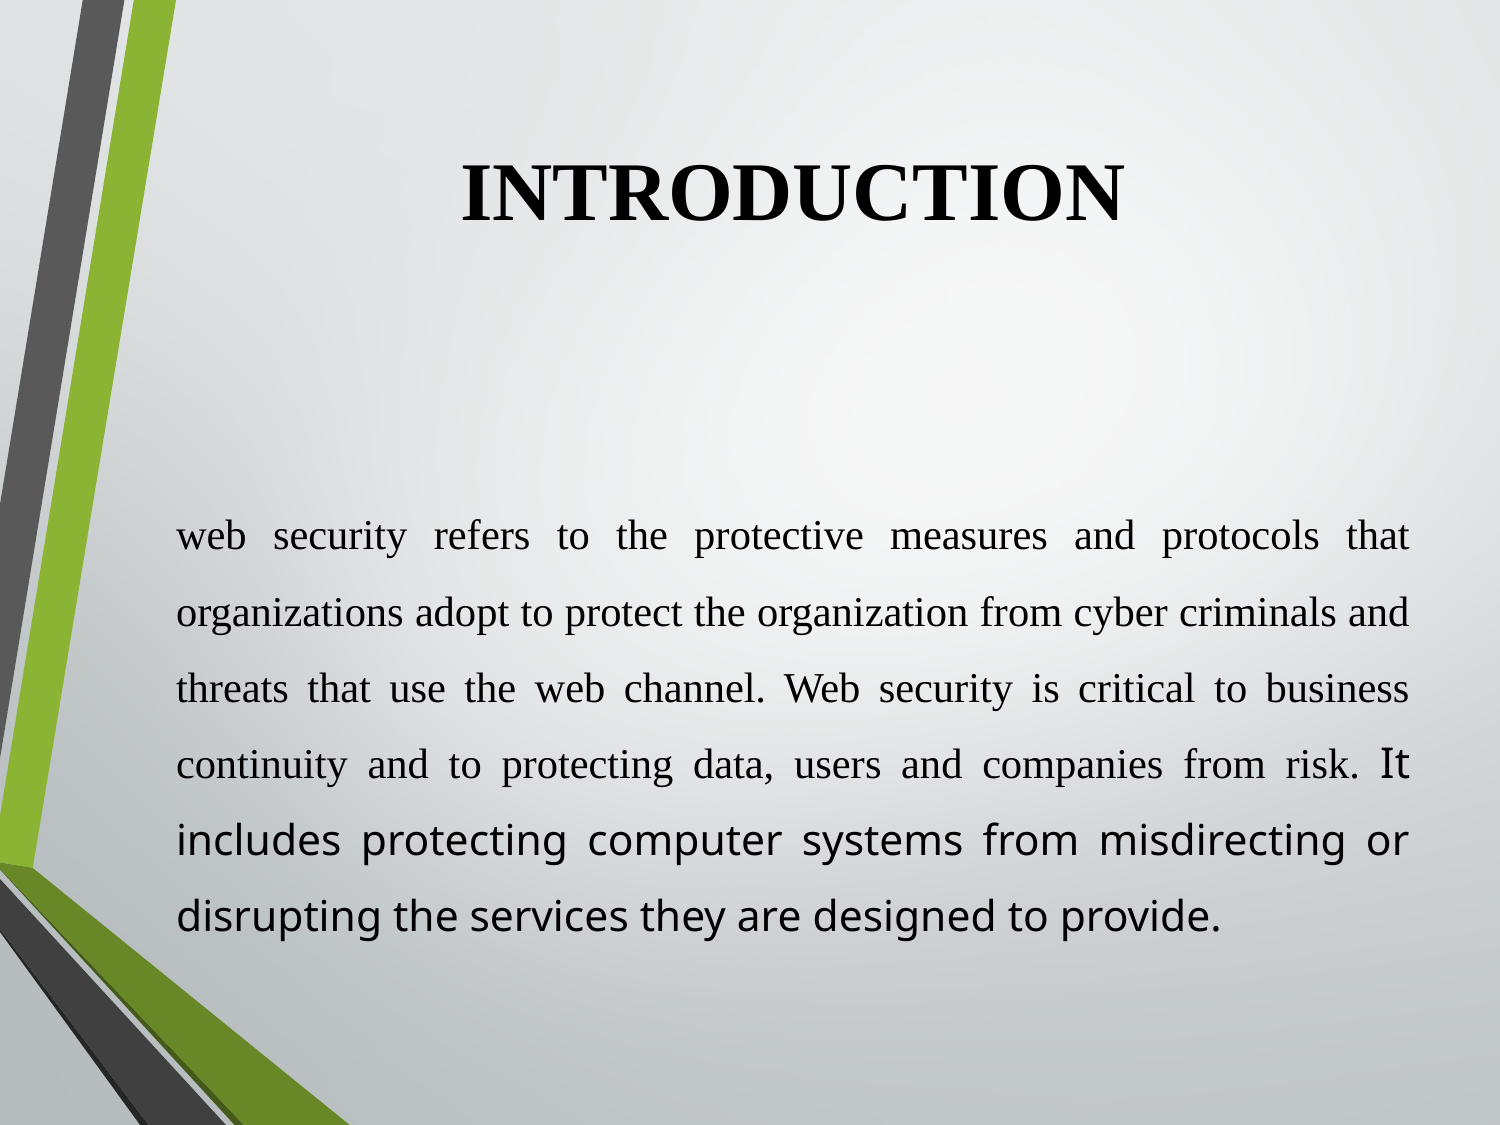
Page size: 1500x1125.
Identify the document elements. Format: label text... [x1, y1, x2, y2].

title INTRODUCTION [161, 75, 1425, 400]
list web security refers to the protective measures and protocols that organizations adopt to protect the organization from cyber criminals and threats that use the web channel. Web security is critical to business continuity and to protecting data, users and companies from risk. It includes protecting computer systems from misdirecting or disrupting the services they are designed to provide. [161, 437, 1425, 985]
